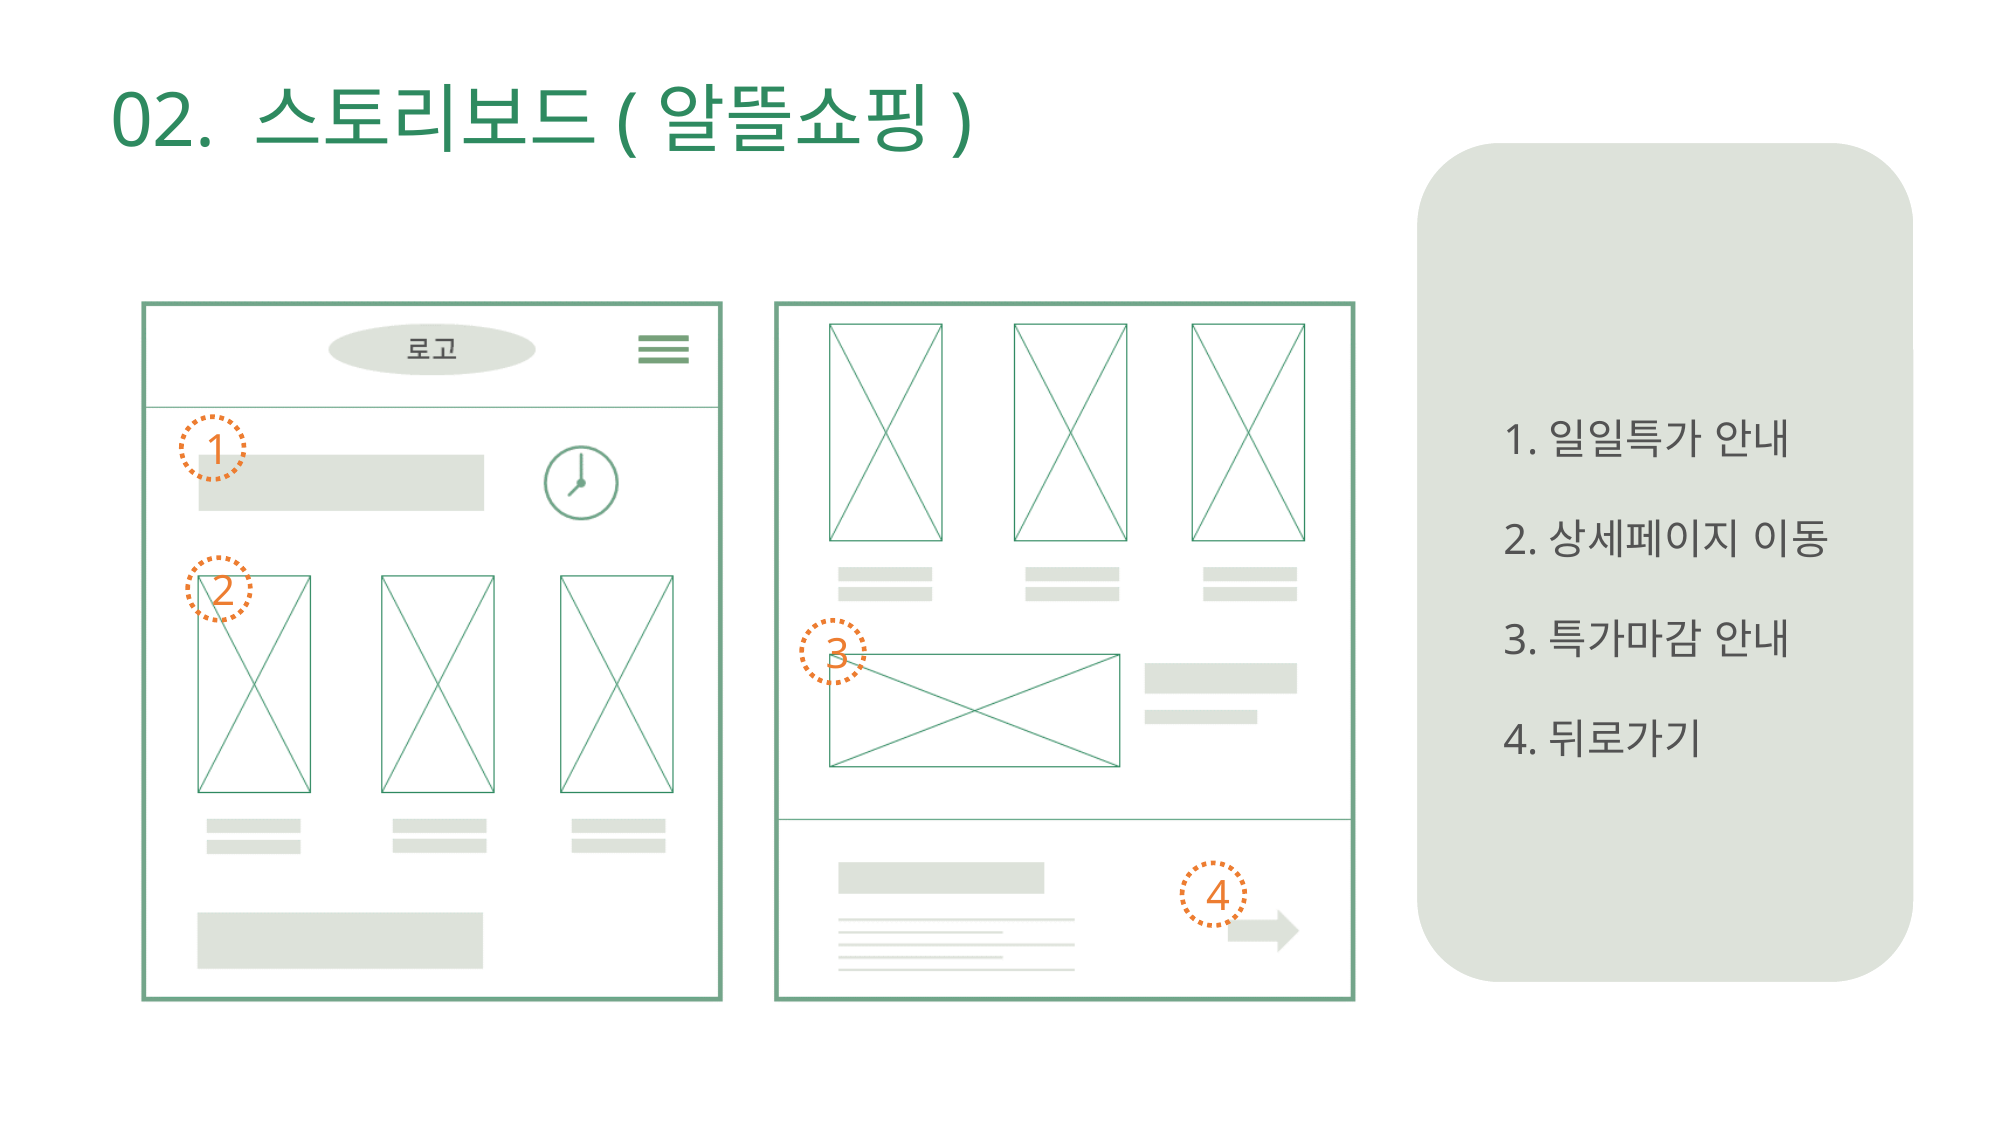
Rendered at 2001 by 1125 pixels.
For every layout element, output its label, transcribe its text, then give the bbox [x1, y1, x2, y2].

title 02. 스토리보드(알뜰쇼핑) [94, 13, 1820, 230]
picture [0, 230, 1497, 1073]
text_box 1.일일특가 안내 2.상세페이지 이동 3.특가마감 안내 4.뒤로가기 [1414, 139, 1917, 986]
